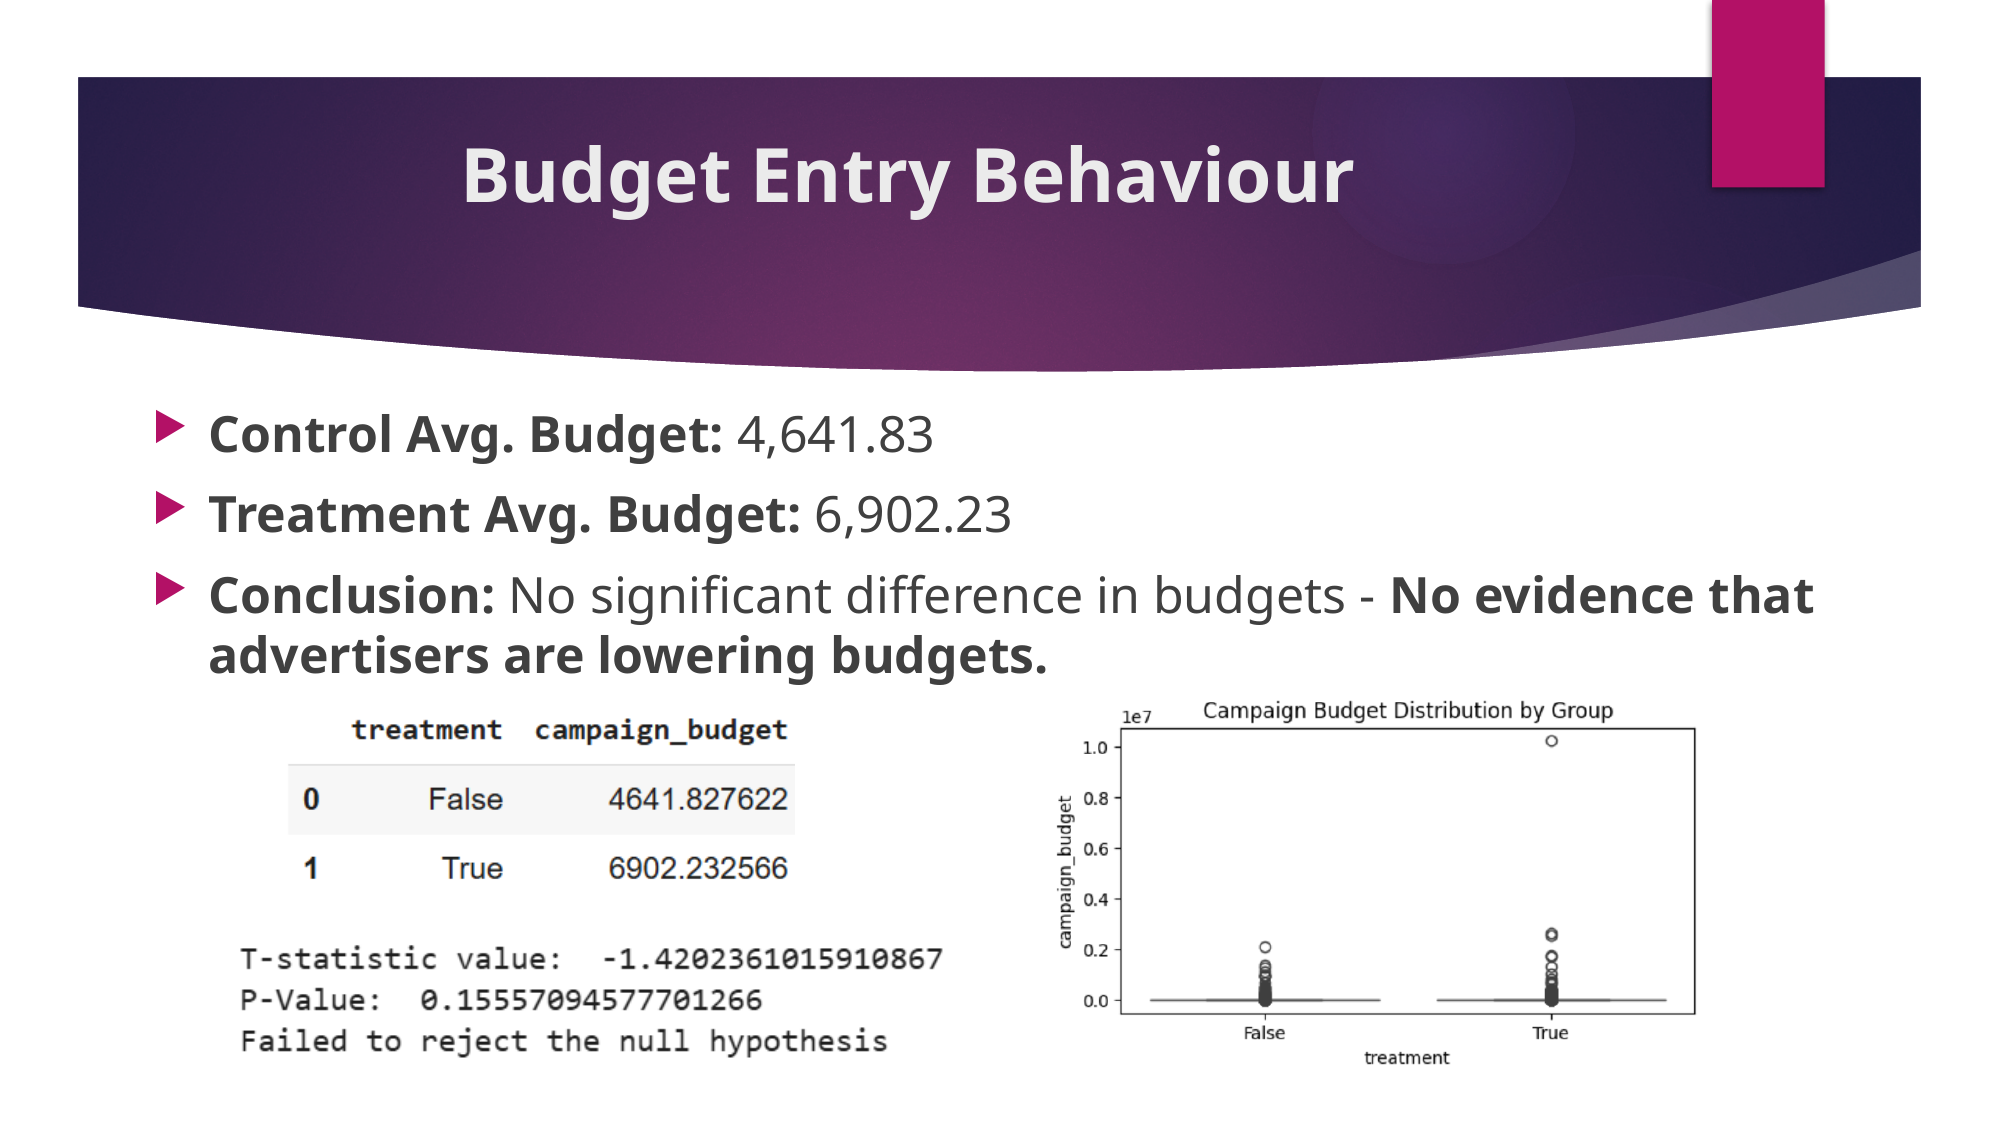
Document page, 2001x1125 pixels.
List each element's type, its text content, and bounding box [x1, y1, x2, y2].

list Control Avg. Budget: 4,641.83 Treatment Avg. Budget: 6,902.23 Conclusion: No significant difference in budgets - No evidence that advertisers are lowering budgets. [137, 394, 1863, 1110]
title Budget Entry Behaviour [189, 159, 1627, 276]
picture [232, 925, 953, 1072]
picture [1047, 698, 1699, 1067]
picture [283, 707, 796, 908]
